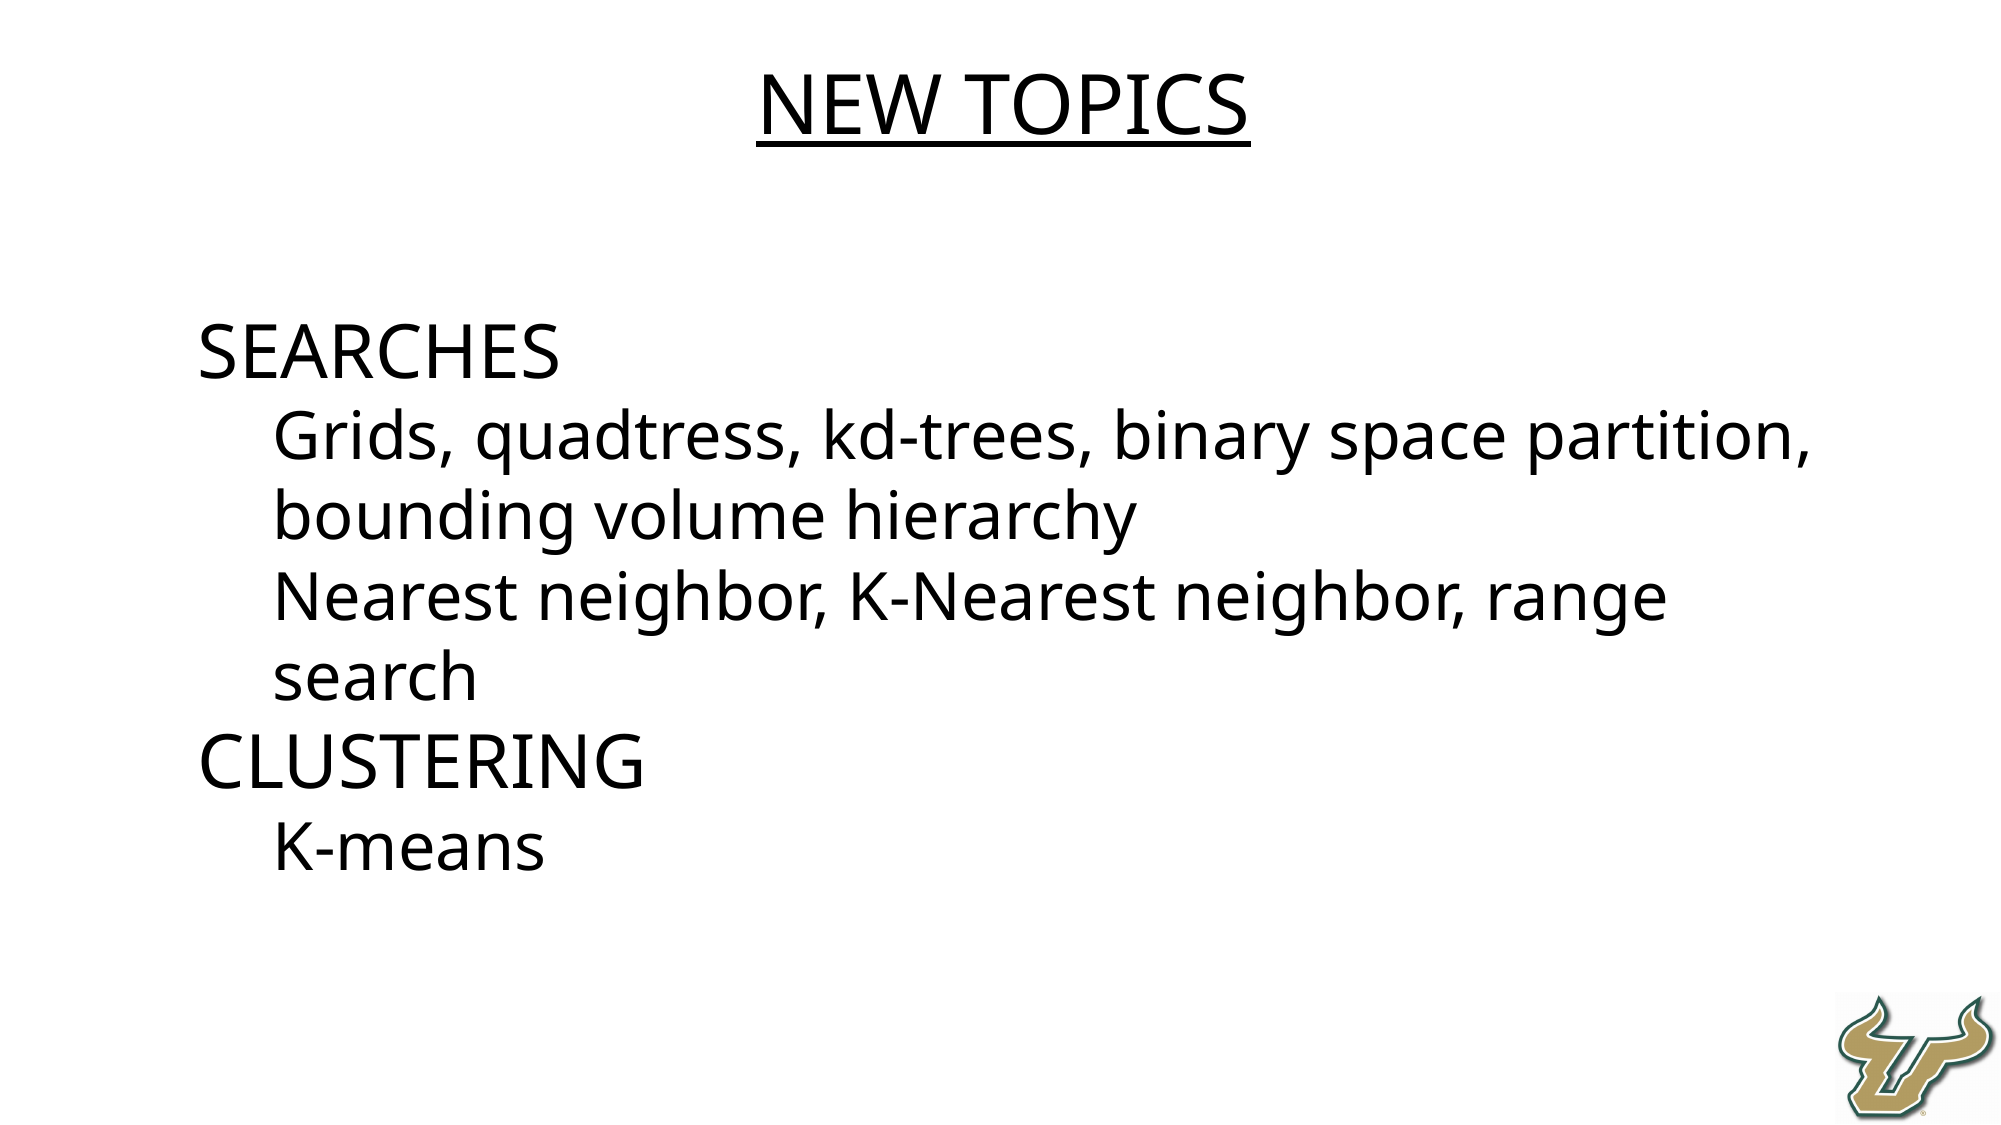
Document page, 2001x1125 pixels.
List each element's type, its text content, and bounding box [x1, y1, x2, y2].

list Searches Grids, quadtress, kd-trees, binary space partition, bounding volume hierarchy Nearest neighbor, K-Nearest neighbor, range search Clustering K-means [107, 197, 1893, 990]
picture [1835, 992, 2000, 1124]
list New Topics [261, 43, 1739, 172]
